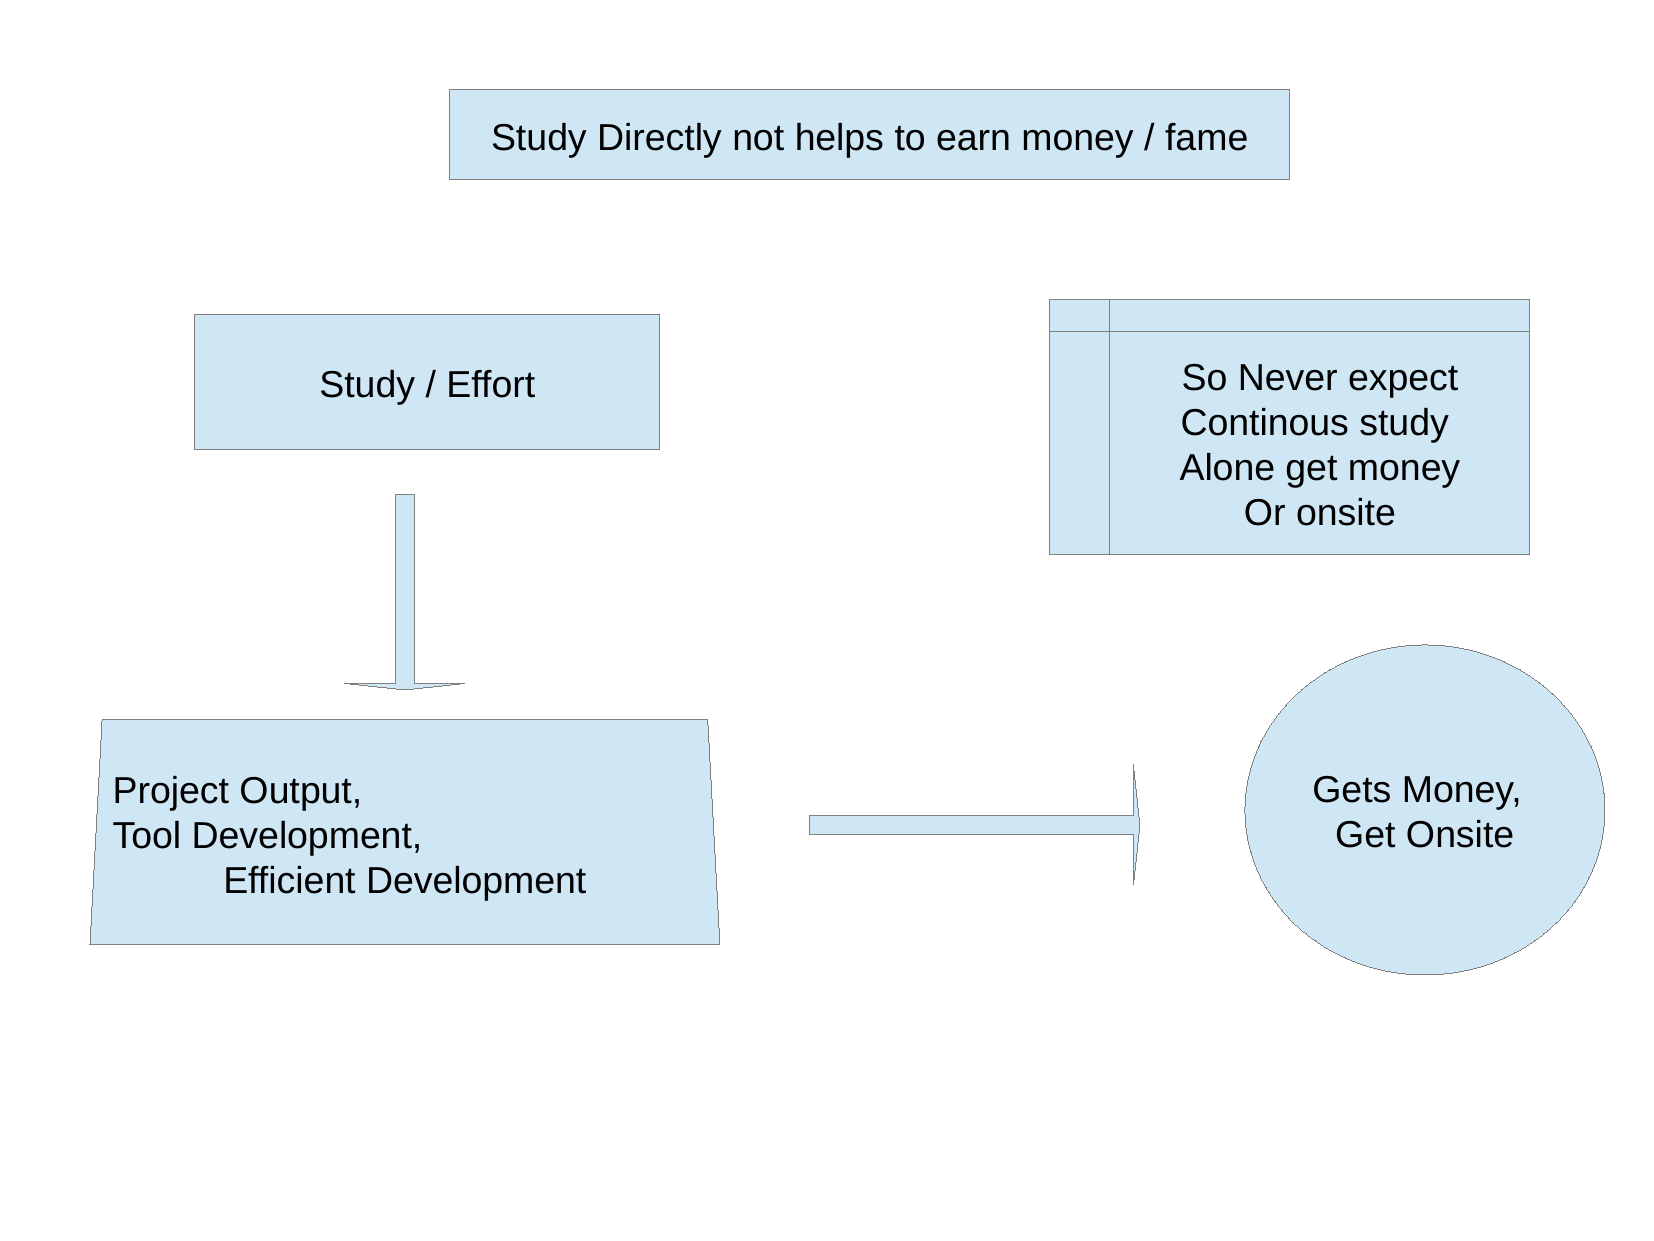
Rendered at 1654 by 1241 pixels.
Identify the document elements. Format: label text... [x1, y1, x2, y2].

text_box So Never expect Continous study Alone get money Or onsite [1049, 299, 1530, 555]
text_box Project Output, Tool Development, Efficient Development [89, 719, 720, 945]
text_box [809, 764, 1140, 885]
text_box [344, 494, 465, 690]
text_box Gets Money, Get Onsite [1244, 644, 1605, 975]
text_box Study / Effort [194, 314, 660, 450]
text_box Study Directly not helps to earn money / fame [449, 89, 1290, 180]
